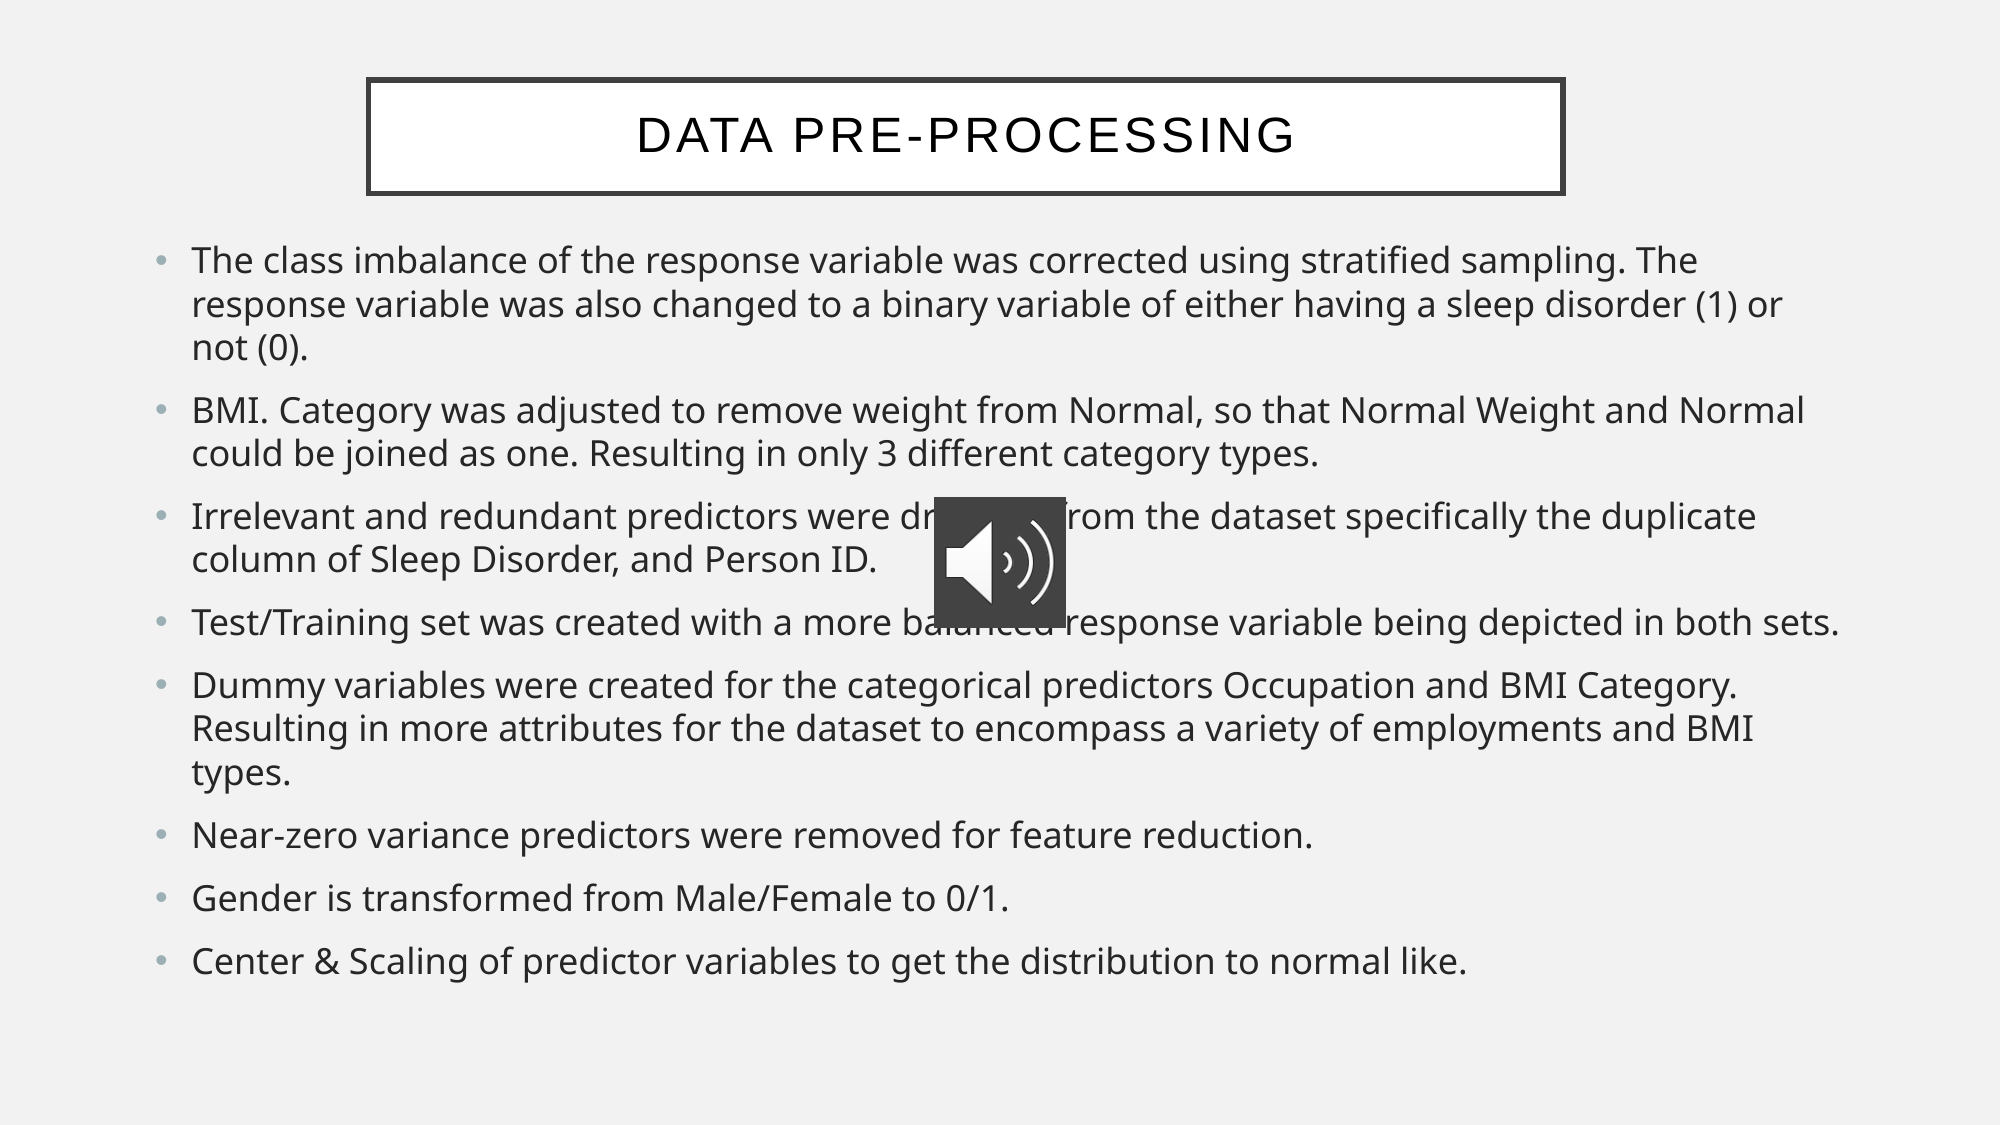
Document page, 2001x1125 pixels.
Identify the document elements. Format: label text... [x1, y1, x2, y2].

list The class imbalance of the response variable was corrected using stratified sampling. The response variable was also changed to a binary variable of either having a sleep disorder (1) or not (0). BMI. Category was adjusted to remove weight from Normal, so that Normal Weight and Normal could be joined as one. Resulting in only 3 different category types. Irrelevant and redundant predictors were dropped from the dataset specifically the duplicate column of Sleep Disorder, and Person ID. Test/Training set was created with a more balanced response variable being depicted in both sets. Dummy variables were created for the categorical predictors Occupation and BMI Category. Resulting in more attributes for the dataset to encompass a variety of employments and BMI types. Near-zero variance predictors were removed for feature reduction. Gender is transformed from Male/Female to 0/1. Center & Scaling of predictor variables to get the distribution to normal like. [140, 230, 1860, 1029]
picture [933, 495, 1067, 630]
title Data Pre-processing [366, 77, 1566, 196]
